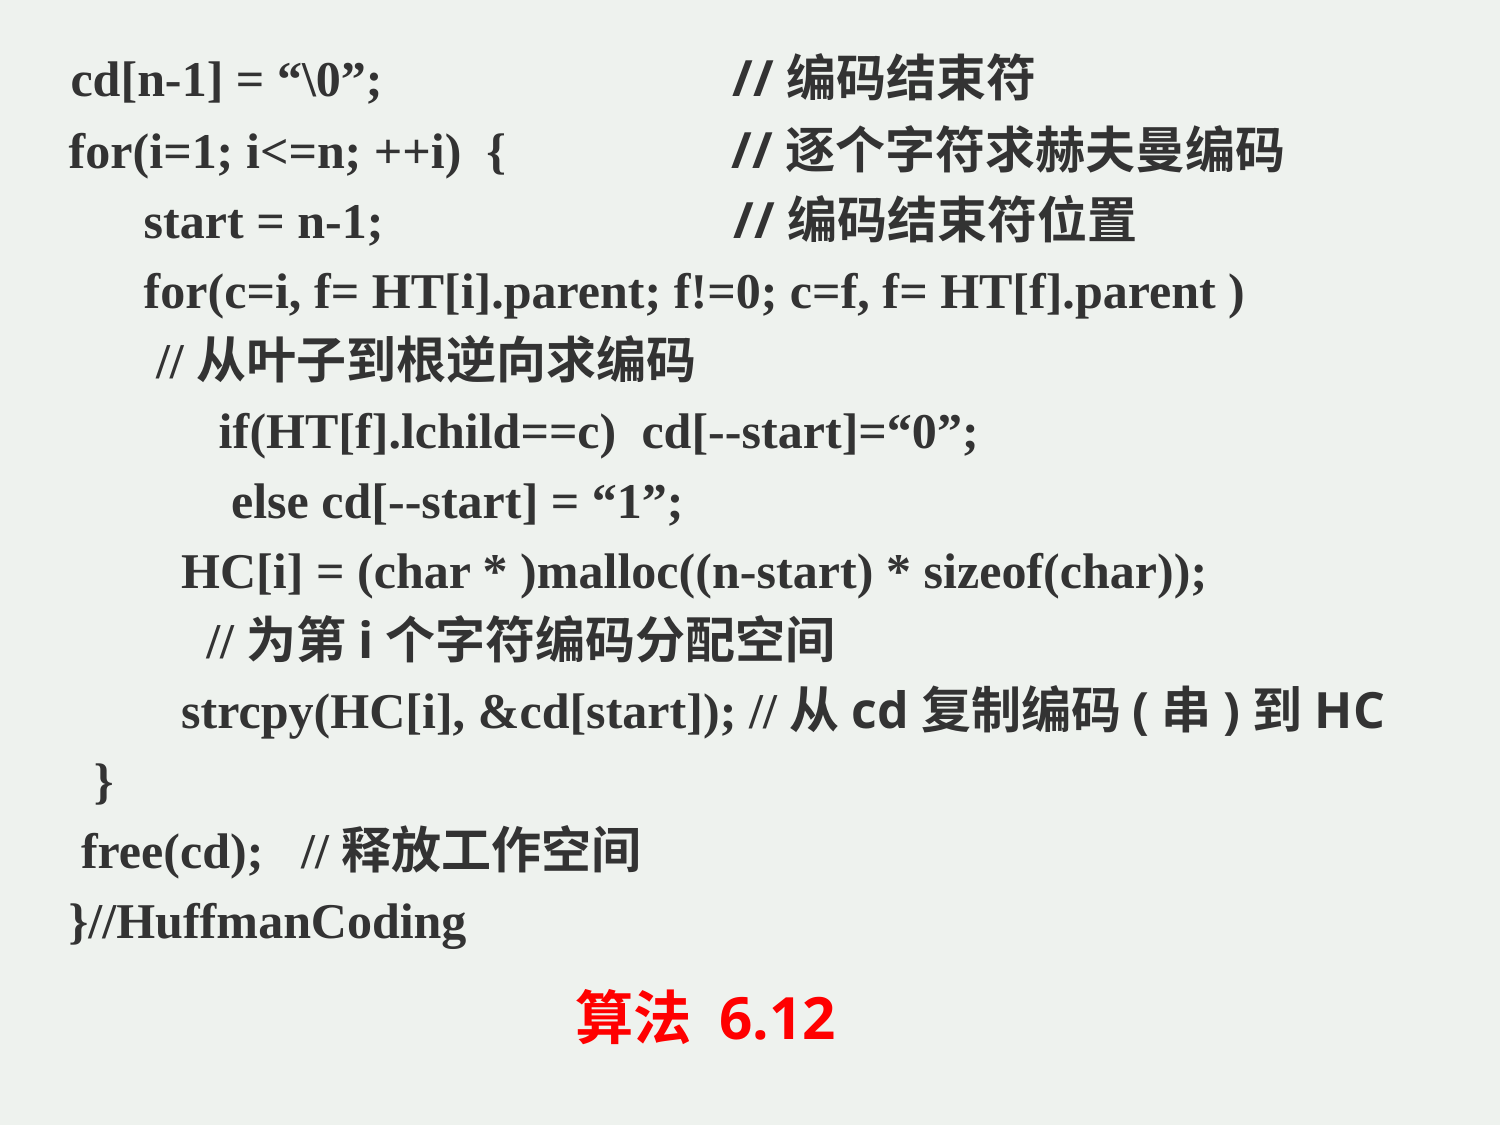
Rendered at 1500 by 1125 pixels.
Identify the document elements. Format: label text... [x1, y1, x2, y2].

list cd[n-1] = “\0”; //编码结束符 for(i=1; i<=n; ++i) { //逐个字符求赫夫曼编码 start = n-1; //编码结束符位置 for(c=i, f= HT[i].parent; f!=0; c=f, f= HT[f].parent ) //从叶子到根逆向求编码 if(HT[f].lchild==c) cd[--start]=“0”; else cd[--start] = “1”; HC[i] = (char * )malloc((n-start) * sizeof(char)); //为第i个字符编码分配空间 strcpy(HC[i], &cd[start]); //从cd复制编码(串)到HC } free(cd); //释放工作空间 }//HuffmanCoding [41, 31, 1471, 1000]
text_box 算法 6.12 [560, 973, 927, 1059]
